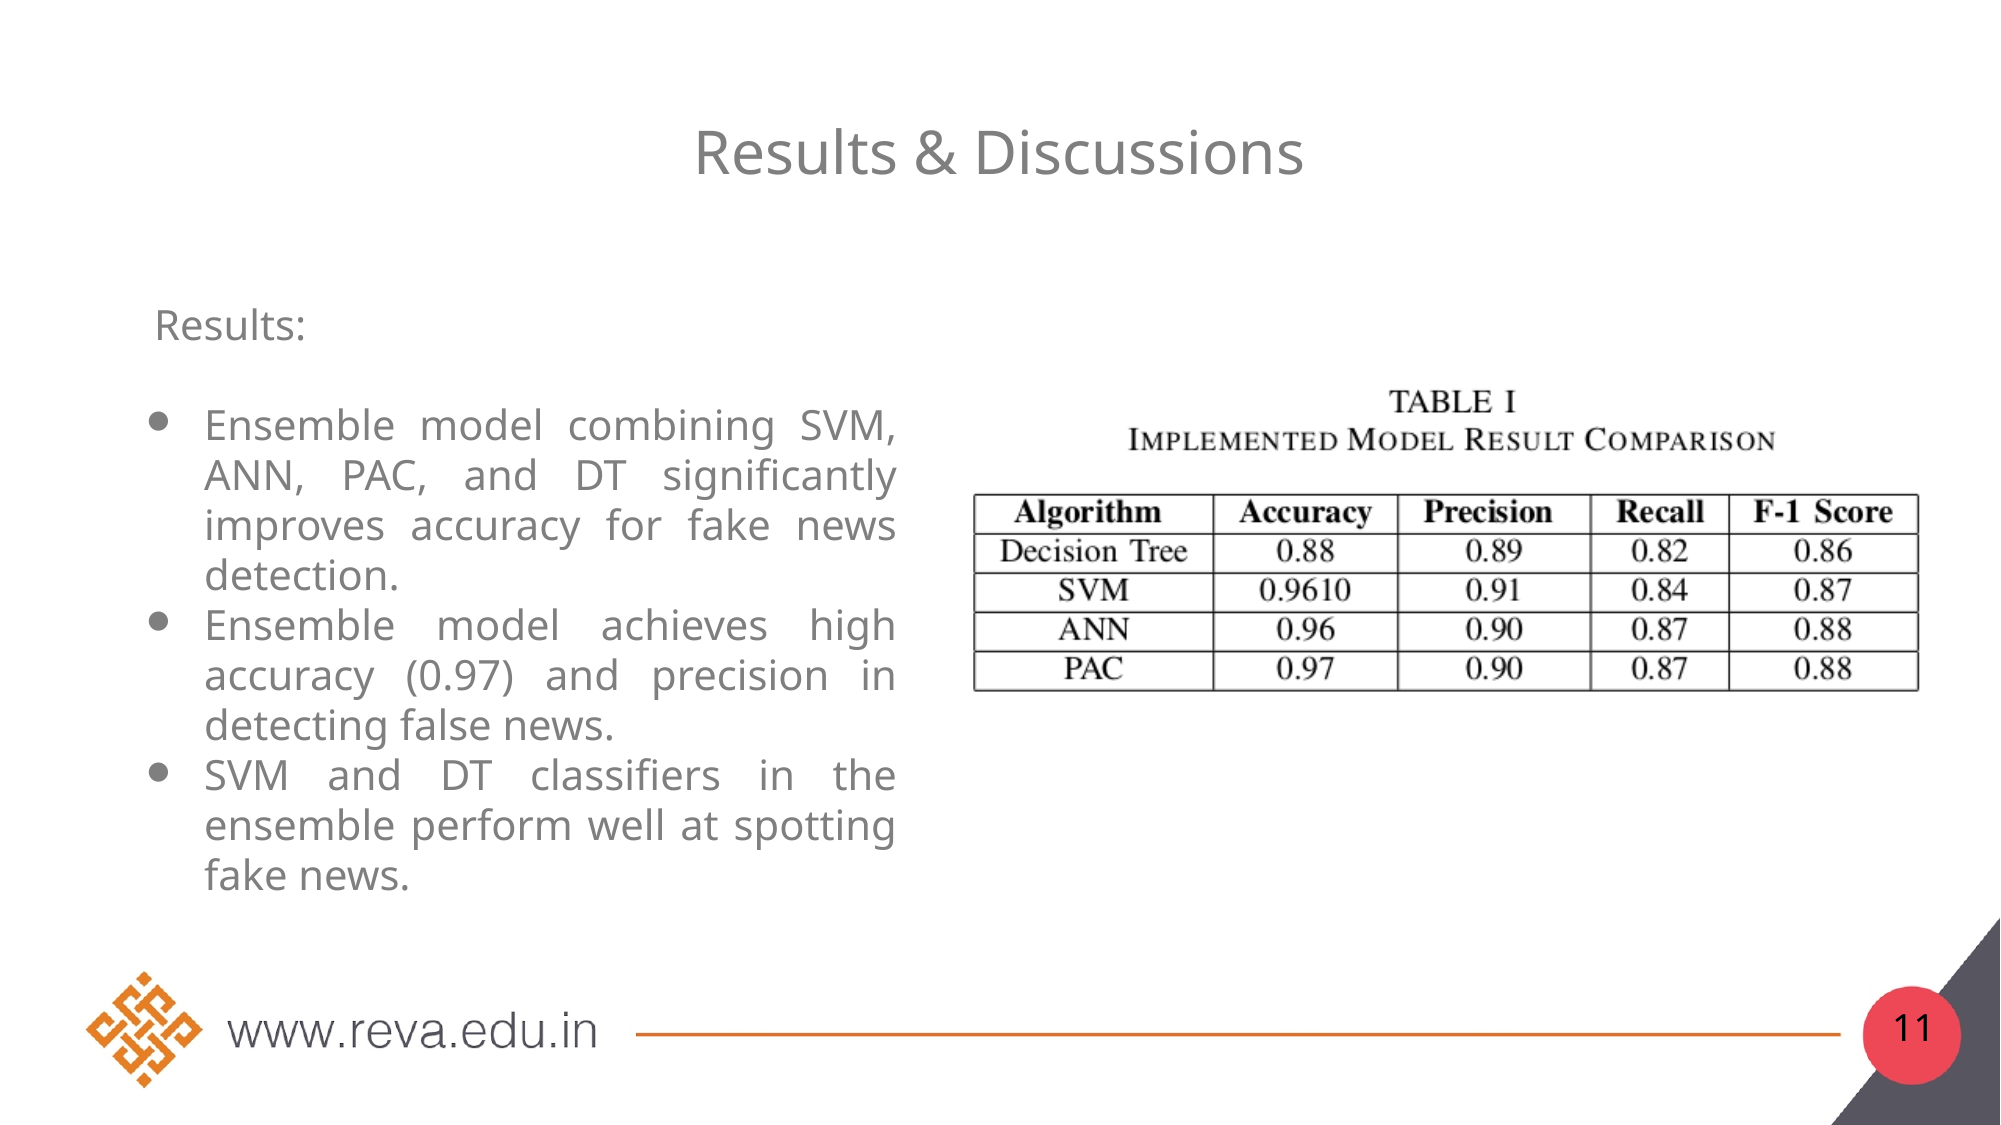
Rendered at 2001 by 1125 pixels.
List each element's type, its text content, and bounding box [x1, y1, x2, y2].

list Results: Ensemble model combining SVM, ANN, PAC, and DT significantly improves accuracy for fake news detection. Ensemble model achieves high accuracy (0.97) and precision in detecting false news. SVM and DT classifiers in the ensemble perform well at spotting fake news. [114, 291, 913, 908]
slide_number ‹#› [1864, 999, 1963, 1060]
picture [0, 0, 2000, 1125]
title Results & Discussions [490, 81, 1510, 219]
